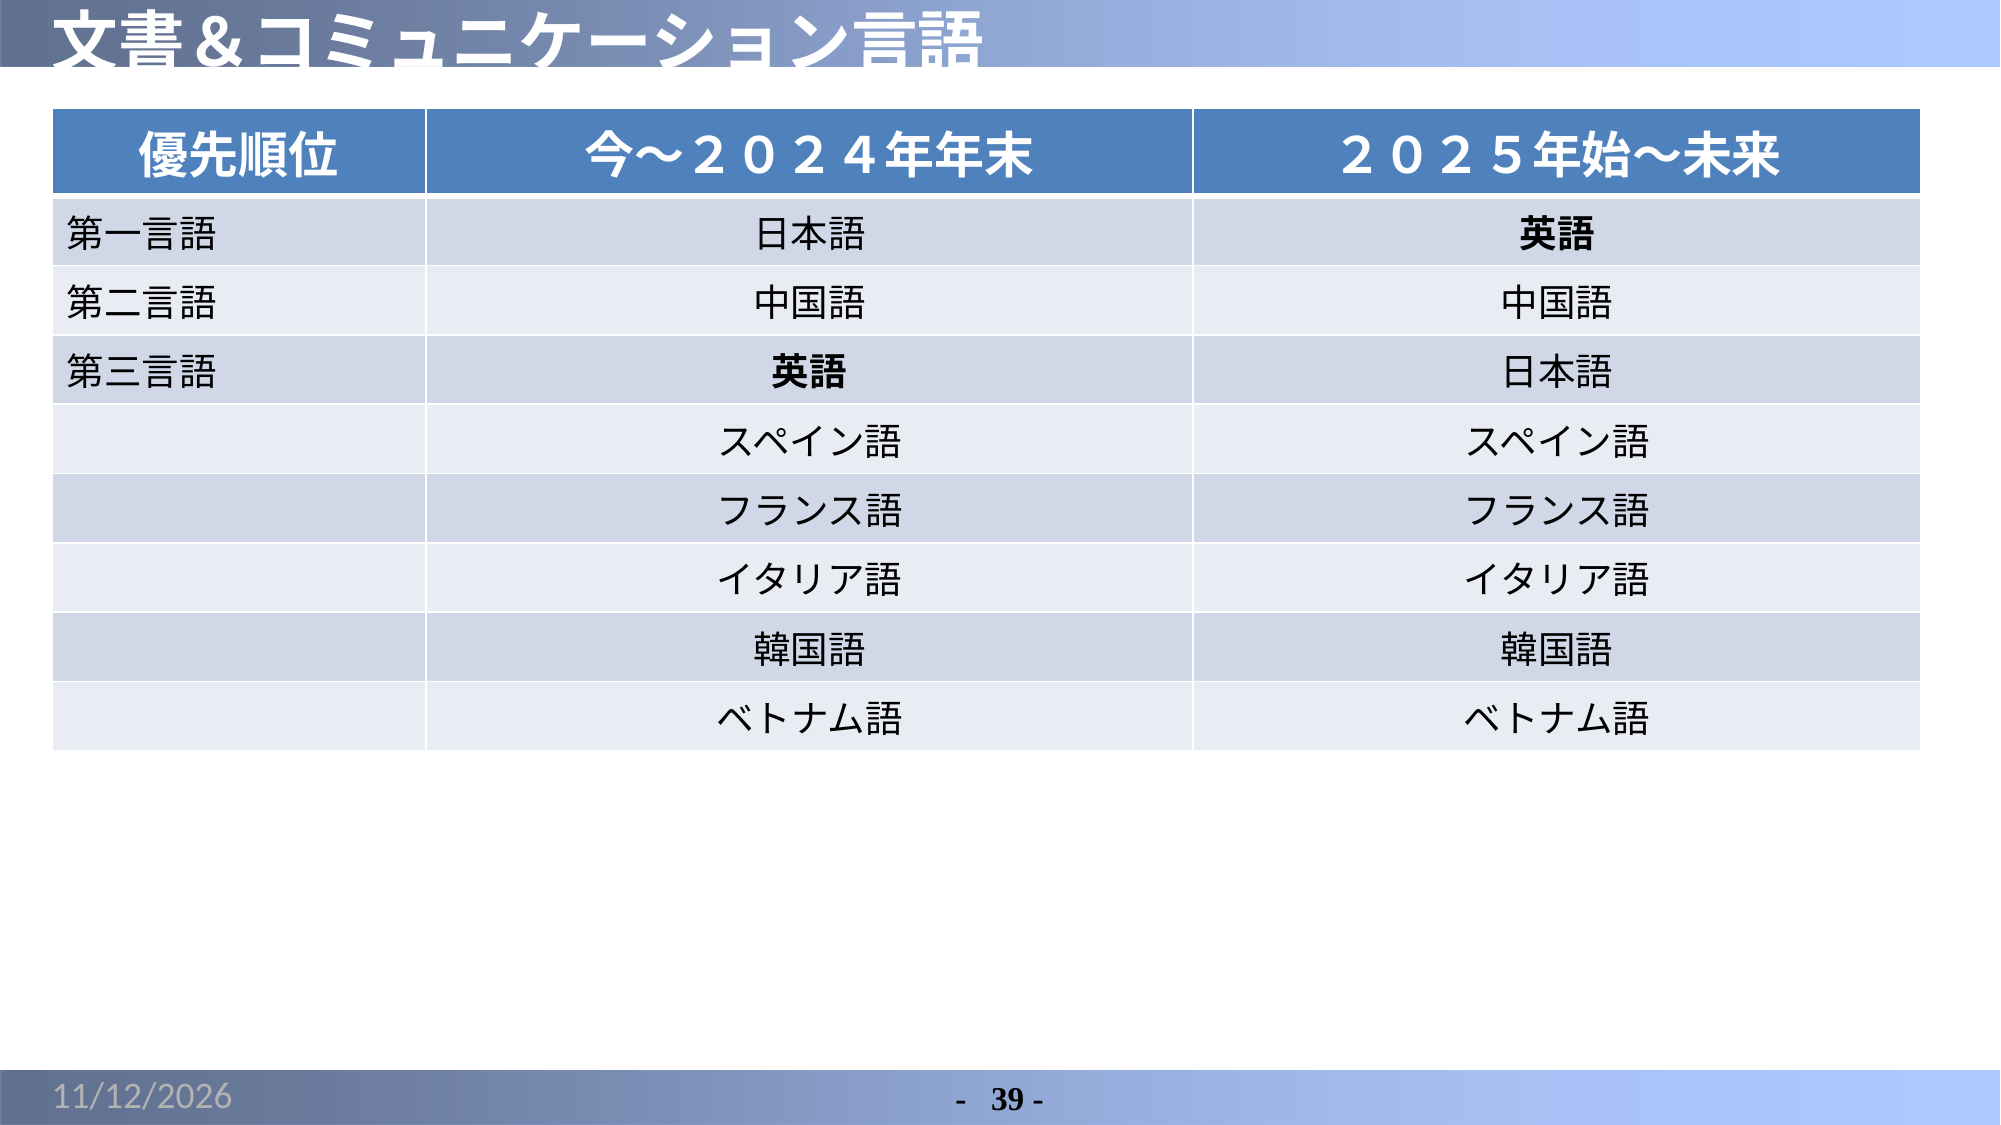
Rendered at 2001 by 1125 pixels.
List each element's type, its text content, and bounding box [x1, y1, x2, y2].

table_cell [53, 682, 425, 750]
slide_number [51, 1071, 512, 1117]
table_cell 韓国語 [1194, 613, 1920, 681]
table_cell フランス語 [427, 474, 1192, 542]
table_header 優先順位 [53, 109, 425, 193]
table_header 今～２０２４年年末 [427, 109, 1192, 193]
table_cell 韓国語 [427, 613, 1192, 681]
table_cell スペイン語 [427, 405, 1192, 473]
table_cell [53, 613, 425, 681]
table_cell [53, 405, 425, 473]
table_cell フランス語 [1194, 474, 1920, 542]
table_cell ベトナム語 [1194, 682, 1920, 750]
table_cell 中国語 [1194, 266, 1920, 334]
table_cell [53, 544, 425, 611]
table_cell 日本語 [1194, 336, 1920, 403]
table_cell [53, 474, 425, 542]
slide_number - 39 - [934, 1078, 1063, 1117]
table_cell 第一言語 [53, 199, 425, 265]
table_cell 第二言語 [53, 266, 425, 334]
table_cell 中国語 [427, 266, 1192, 334]
table_cell イタリア語 [1194, 544, 1920, 611]
title 文書＆コミュニケーション言語 [51, 0, 1921, 81]
table_cell 第三言語 [53, 336, 425, 403]
table_header ２０２５年始～未来 [1194, 109, 1920, 193]
table_cell ベトナム語 [427, 682, 1192, 750]
table_cell イタリア語 [427, 544, 1192, 611]
table_cell 日本語 [427, 199, 1192, 265]
table_cell 英語 [1194, 199, 1920, 265]
table_cell 英語 [427, 336, 1192, 403]
table_cell スペイン語 [1194, 405, 1920, 473]
